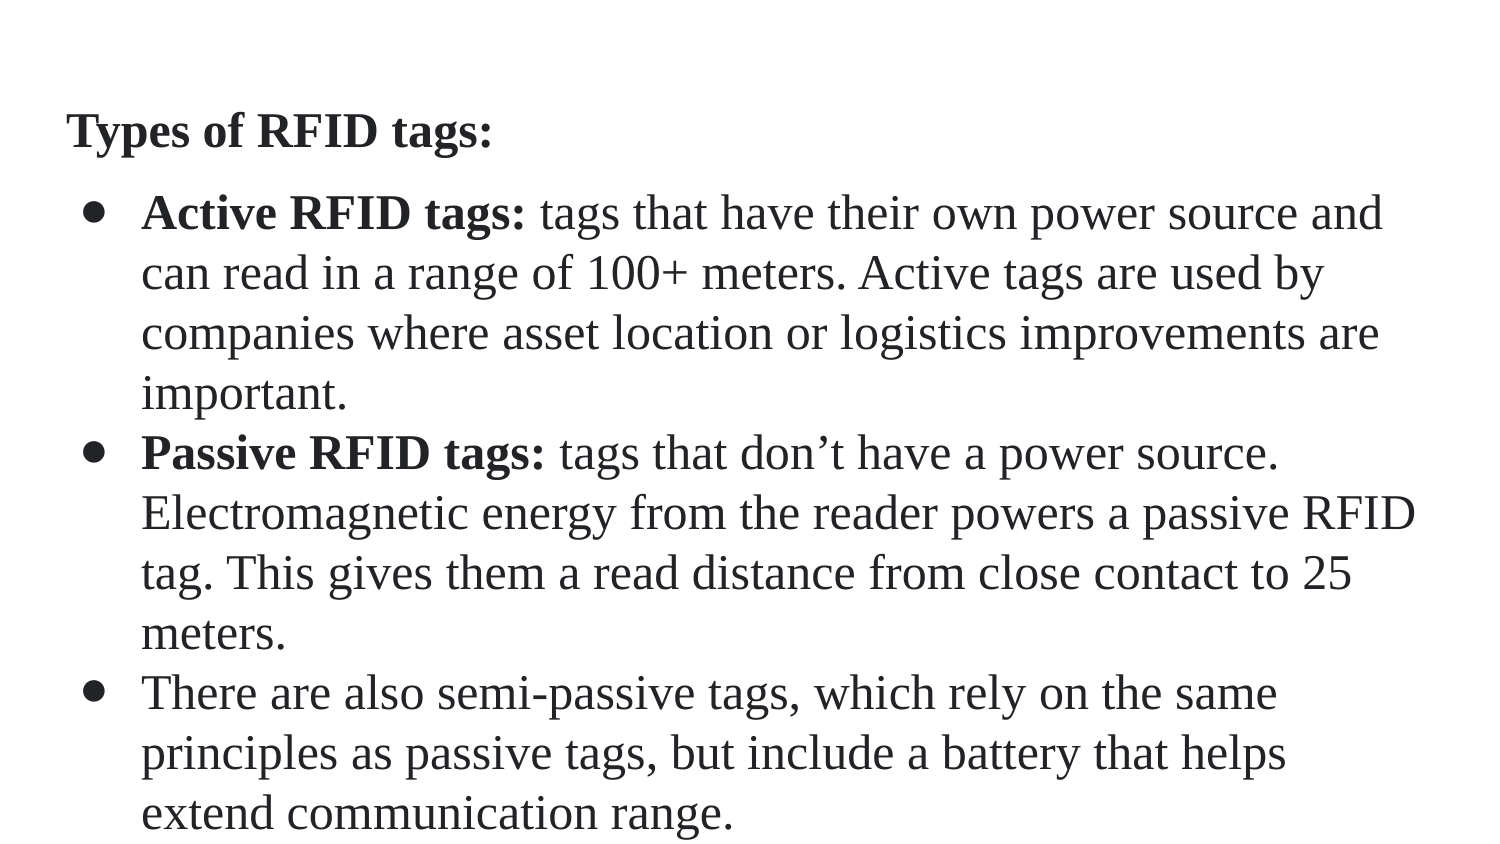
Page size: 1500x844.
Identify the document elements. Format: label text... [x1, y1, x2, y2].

title Types of RFID tags: [51, 72, 1449, 164]
list Active RFID tags: tags that have their own power source and can read in a range of 100+ meters. Active tags are used by companies where asset location or logistics improvements are important. Passive RFID tags: tags that don’t have a power source. Electromagnetic energy from the reader powers a passive RFID tag. This gives them a read distance from close contact to 25 meters. There are also semi-passive tags, which rely on the same principles as passive tags, but include a battery that helps extend communication range. [51, 164, 1449, 725]
